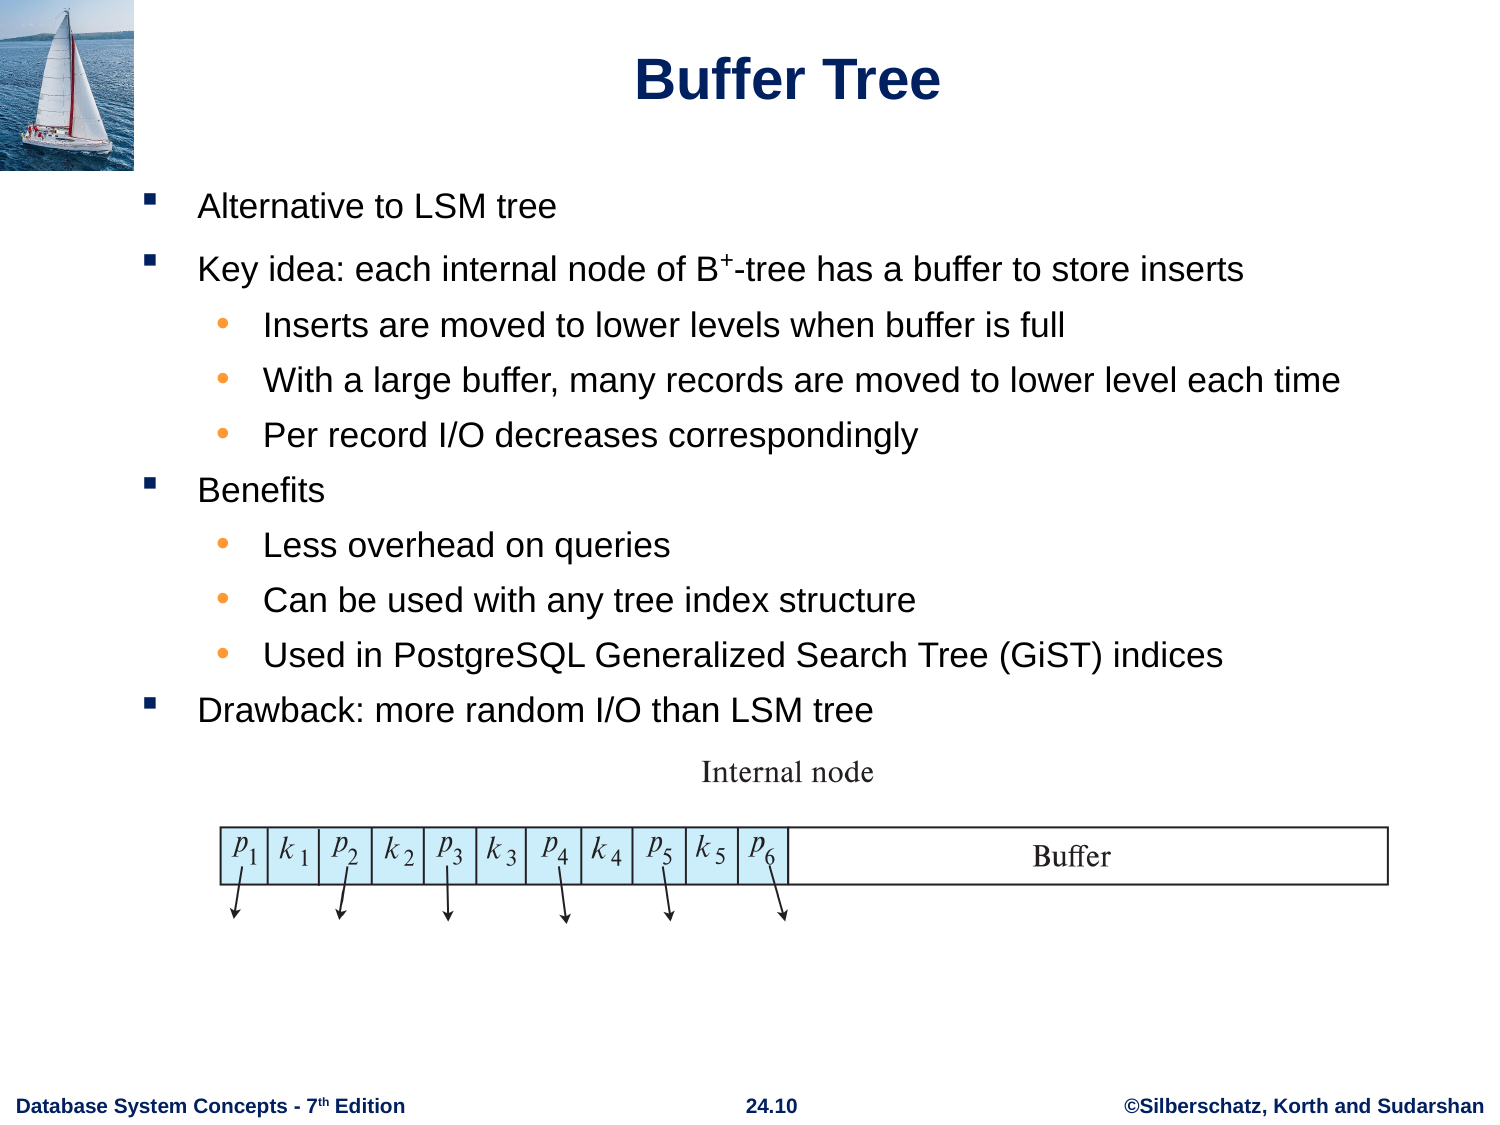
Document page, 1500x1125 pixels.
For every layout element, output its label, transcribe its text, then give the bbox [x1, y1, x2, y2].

title Buffer Tree [125, 18, 1452, 120]
picture [0, 0, 134, 171]
picture [217, 755, 1392, 925]
list Alternative to LSM tree Key idea: each internal node of B+-tree has a buffer to store inserts Inserts are moved to lower levels when buffer is full With a large buffer, many records are moved to lower level each time Per record I/O decreases correspondingly Benefits Less overhead on queries Can be used with any tree index structure Used in PostgreSQL Generalized Search Tree (GiST) indices Drawback: more random I/O than LSM tree [126, 175, 1397, 1039]
